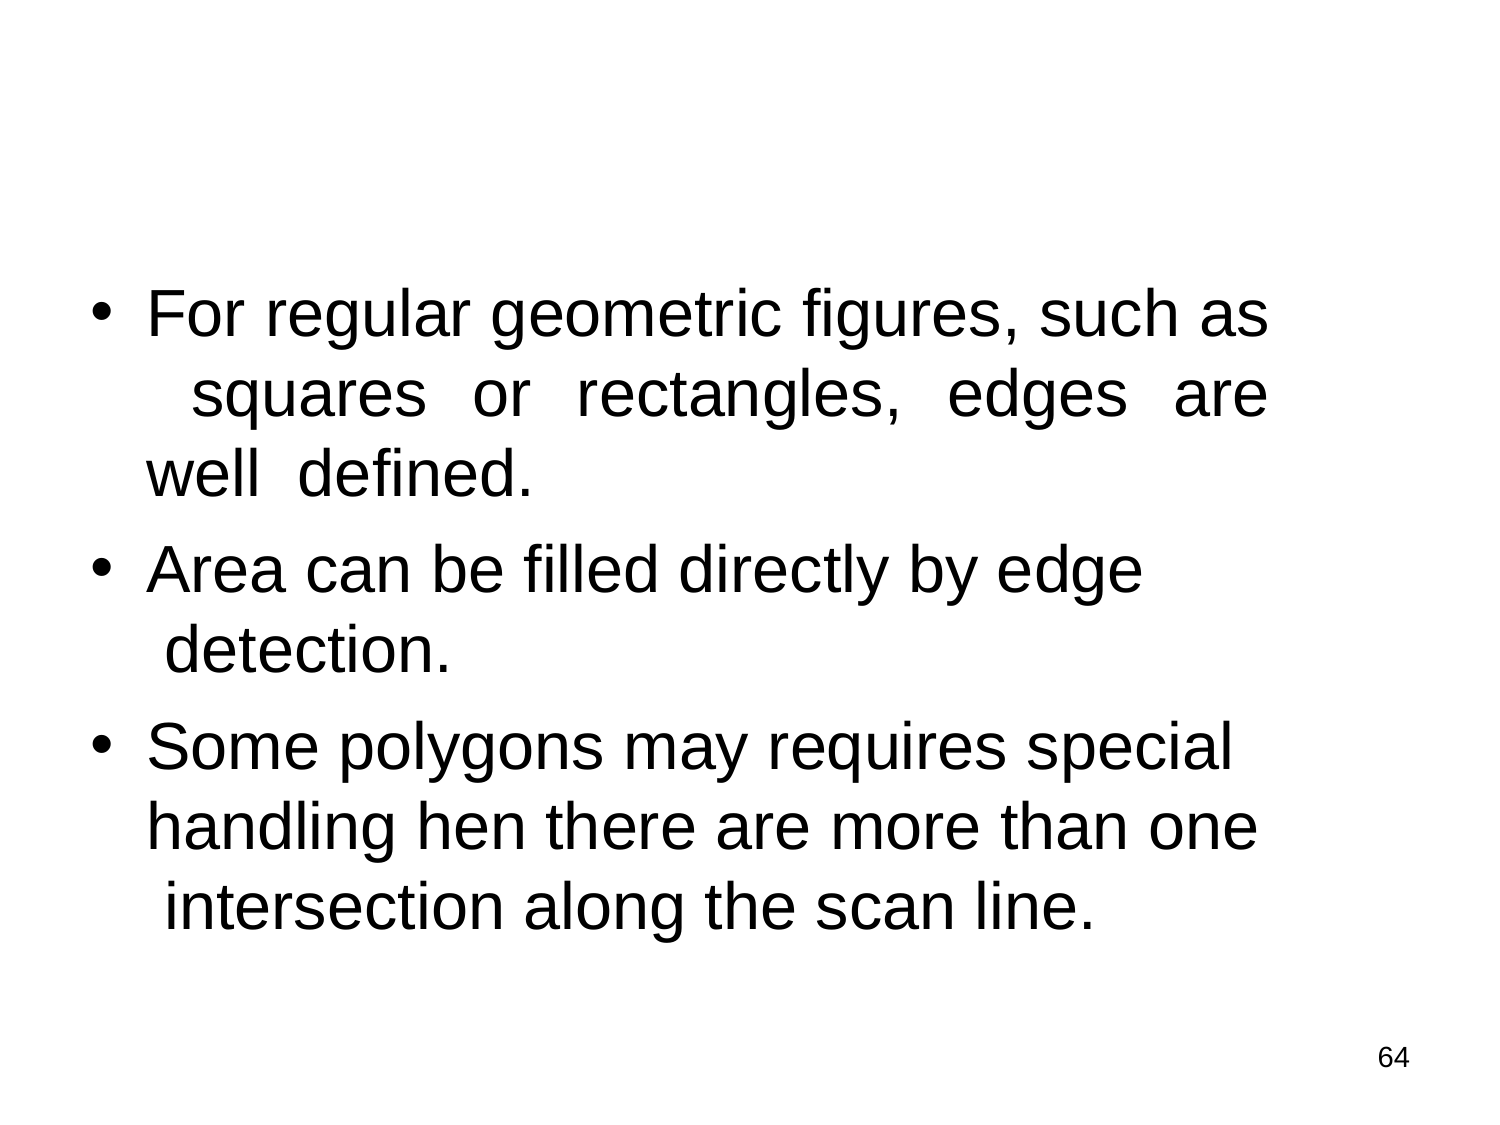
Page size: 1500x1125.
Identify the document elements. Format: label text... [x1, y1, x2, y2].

text_box For regular geometric figures, such as squares or rectangles, edges are well defined. Area can be filled directly by edge detection. Some polygons may requires special handling hen there are more than one intersection along the scan line. [87, 267, 1272, 943]
slide_number 64 [1371, 1032, 1417, 1125]
